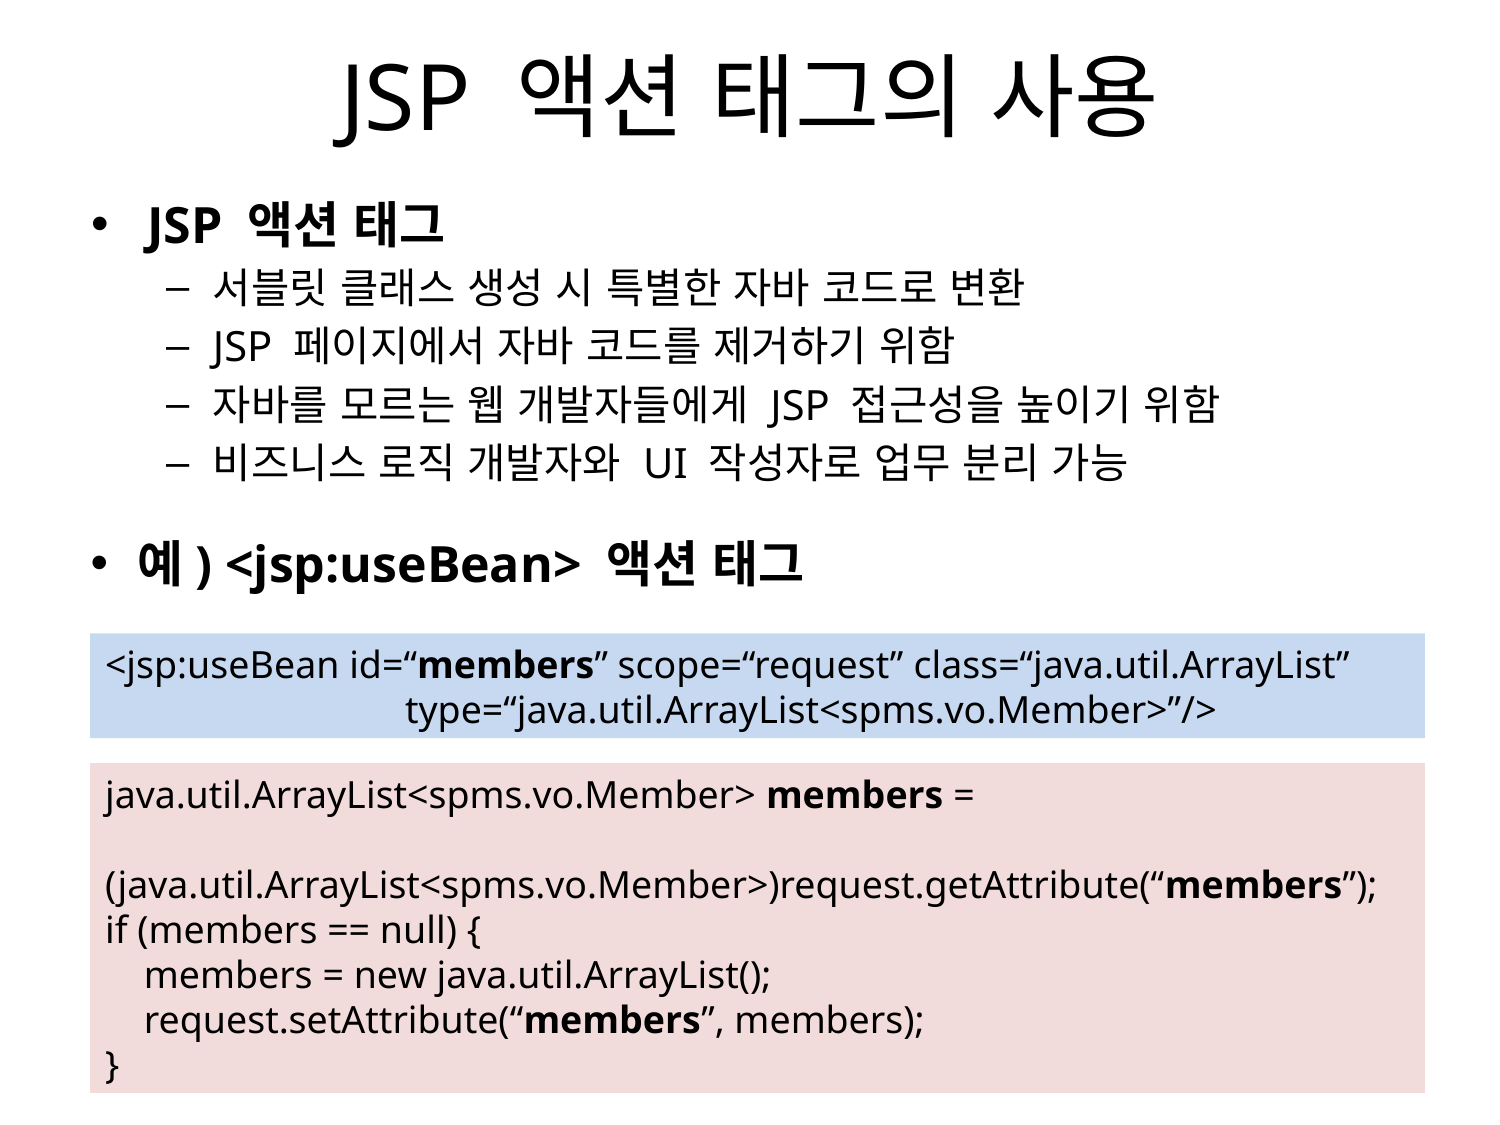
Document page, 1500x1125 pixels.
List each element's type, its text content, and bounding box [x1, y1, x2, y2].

text_box 예) <jsp:useBean> 액션 태그 [75, 524, 1353, 600]
text_box JSP 액션 태그 서블릿 클래스 생성 시 특별한 자바 코드로 변환 JSP 페이지에서 자바 코드를 제거하기 위함 자바를 모르는 웹 개발자들에게 JSP 접근성을 높이기 위함 비즈니스 로직 개발자와 UI 작성자로 업무 분리 가능 [75, 185, 1400, 522]
text_box <jsp:useBean id=“members” scope=“request” class=“java.util.ArrayList” type=“java.util.ArrayList<spms.vo.Member>”/> [90, 633, 1425, 739]
title JSP 액션 태그의 사용 [75, 0, 1425, 188]
text_box java.util.ArrayList<spms.vo.Member> members = (java.util.ArrayList<spms.vo.Member>)request.getAttribute(“members”); if (members == null) { members = new java.util.ArrayList(); request.setAttribute(“members”, members); } [90, 763, 1425, 1093]
